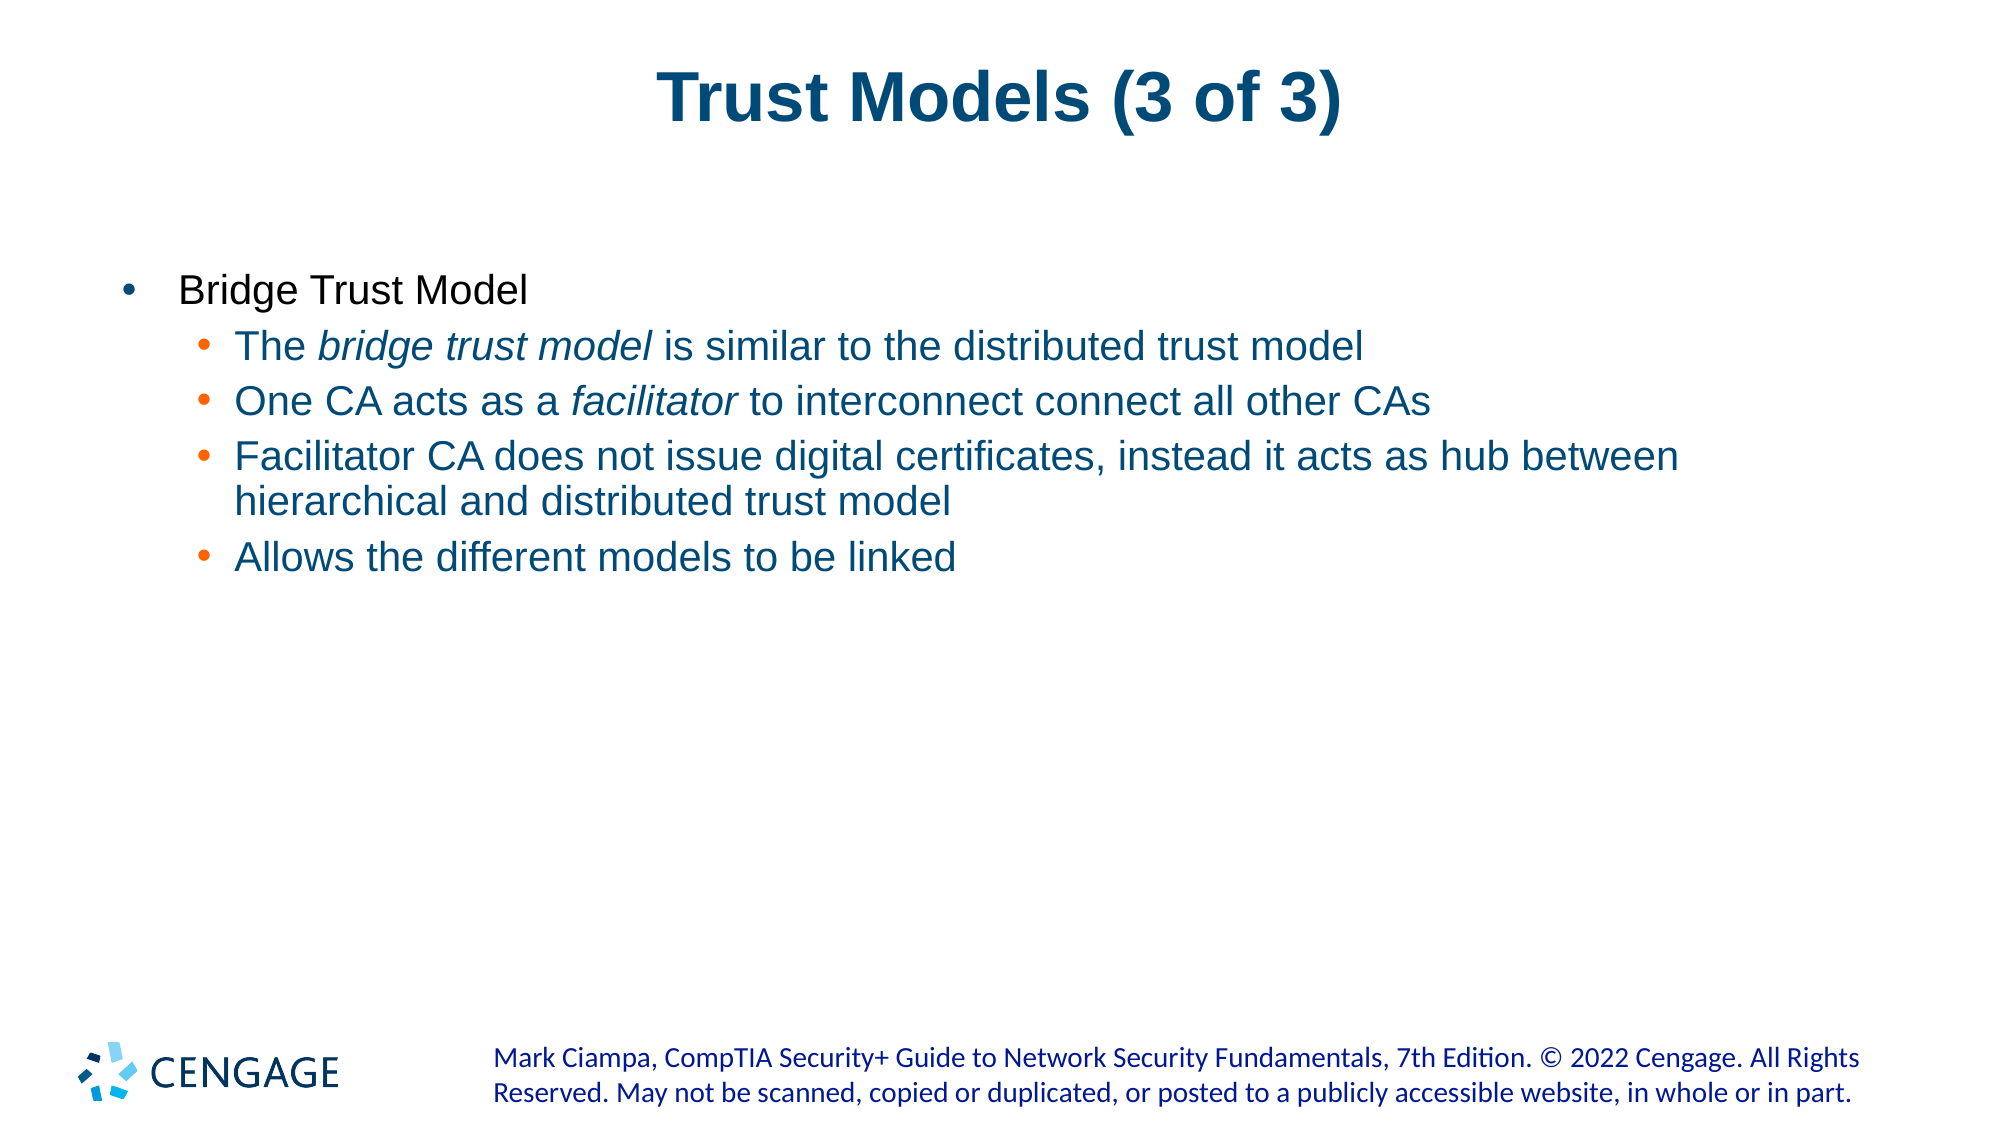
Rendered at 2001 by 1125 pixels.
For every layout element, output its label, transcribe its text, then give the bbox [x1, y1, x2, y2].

list Bridge Trust Model The bridge trust model is similar to the distributed trust model One CA acts as a facilitator to interconnect connect all other CAs Facilitator CA does not issue digital certificates, instead it acts as hub between hierarchical and distributed trust model Allows the different models to be linked [121, 268, 1880, 990]
picture [78, 1042, 338, 1101]
title Trust Models (3 of 3) [137, 59, 1863, 171]
